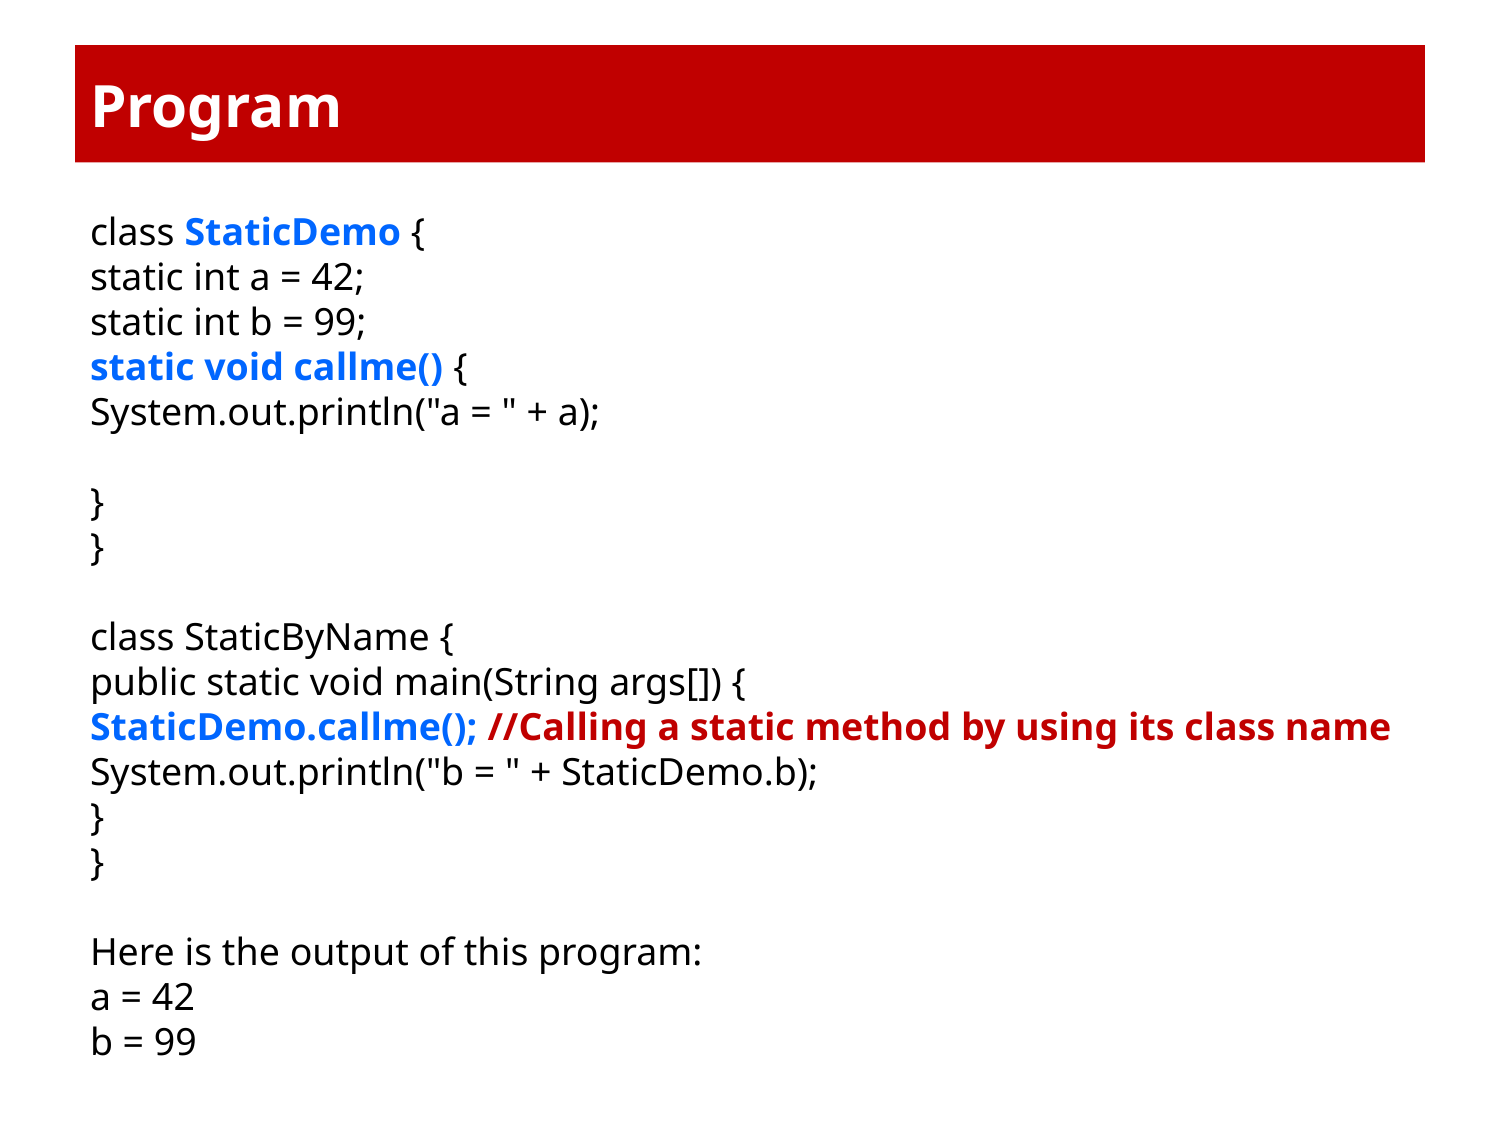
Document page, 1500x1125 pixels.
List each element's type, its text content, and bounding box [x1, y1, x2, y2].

title Program [75, 45, 1425, 163]
list class StaticDemo { static int a = 42; static int b = 99; static void callme() { System.out.println("a = " + a); } } class StaticByName { public static void main(String args[]) { StaticDemo.callme(); //Calling a static method by using its class name System.out.println("b = " + StaticDemo.b); } } Here is the output of this program: a = 42 b = 99 [75, 200, 1452, 1063]
